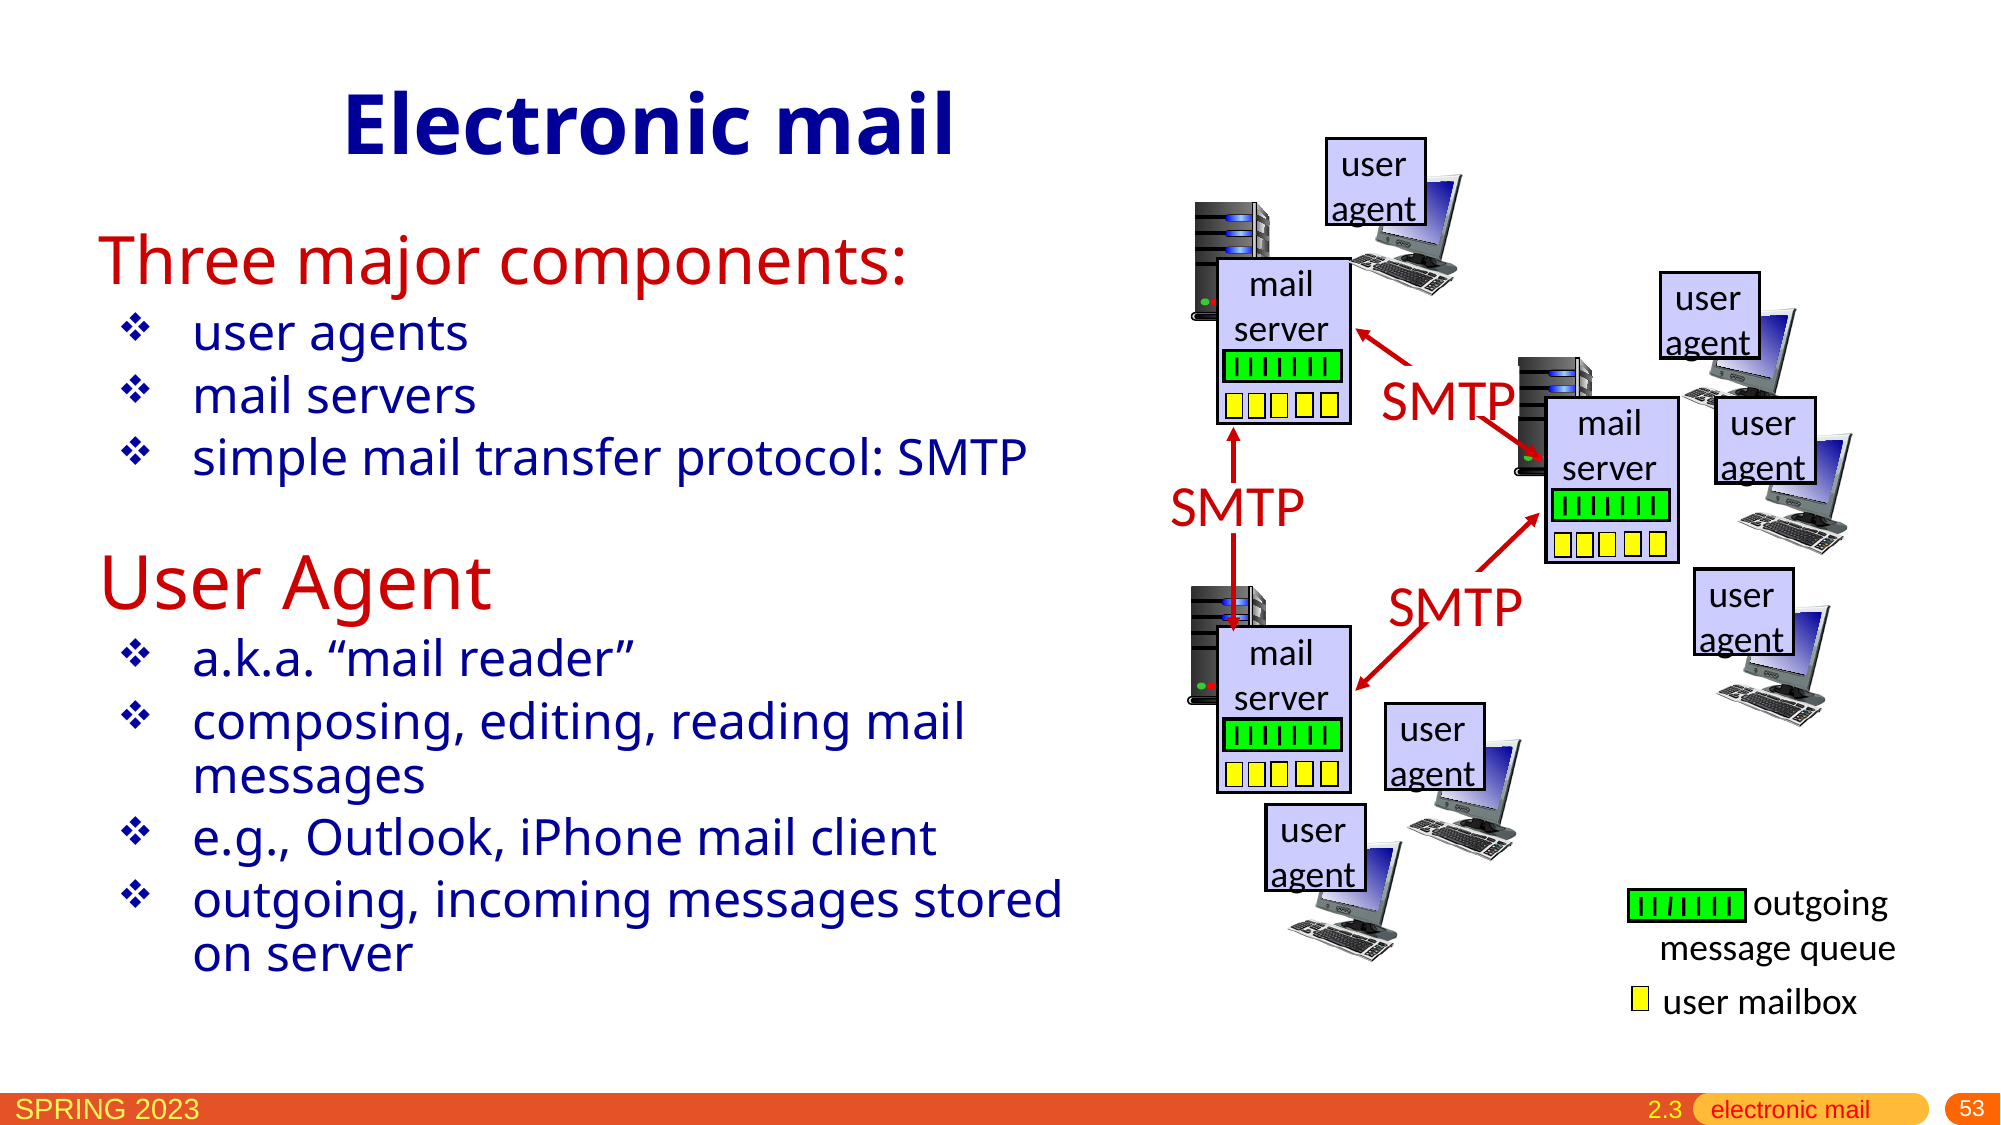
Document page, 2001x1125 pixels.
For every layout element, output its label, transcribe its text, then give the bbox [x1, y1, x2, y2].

title Electronic mail [326, 49, 1602, 193]
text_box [1153, 328, 1249, 691]
text_box 2.3 electronic mail [1626, 1086, 1945, 1125]
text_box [1254, 131, 1857, 972]
text_box Three major components: user agents mail servers simple mail transfer protocol: SMTP User Agent a.k.a. “mail reader” composing, editing, reading mail messages e.g., Outlook, iPhone mail client outgoing, incoming messages stored on server [62, 219, 1095, 1020]
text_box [1628, 870, 1914, 1031]
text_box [1187, 202, 1249, 326]
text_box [1187, 699, 1249, 793]
